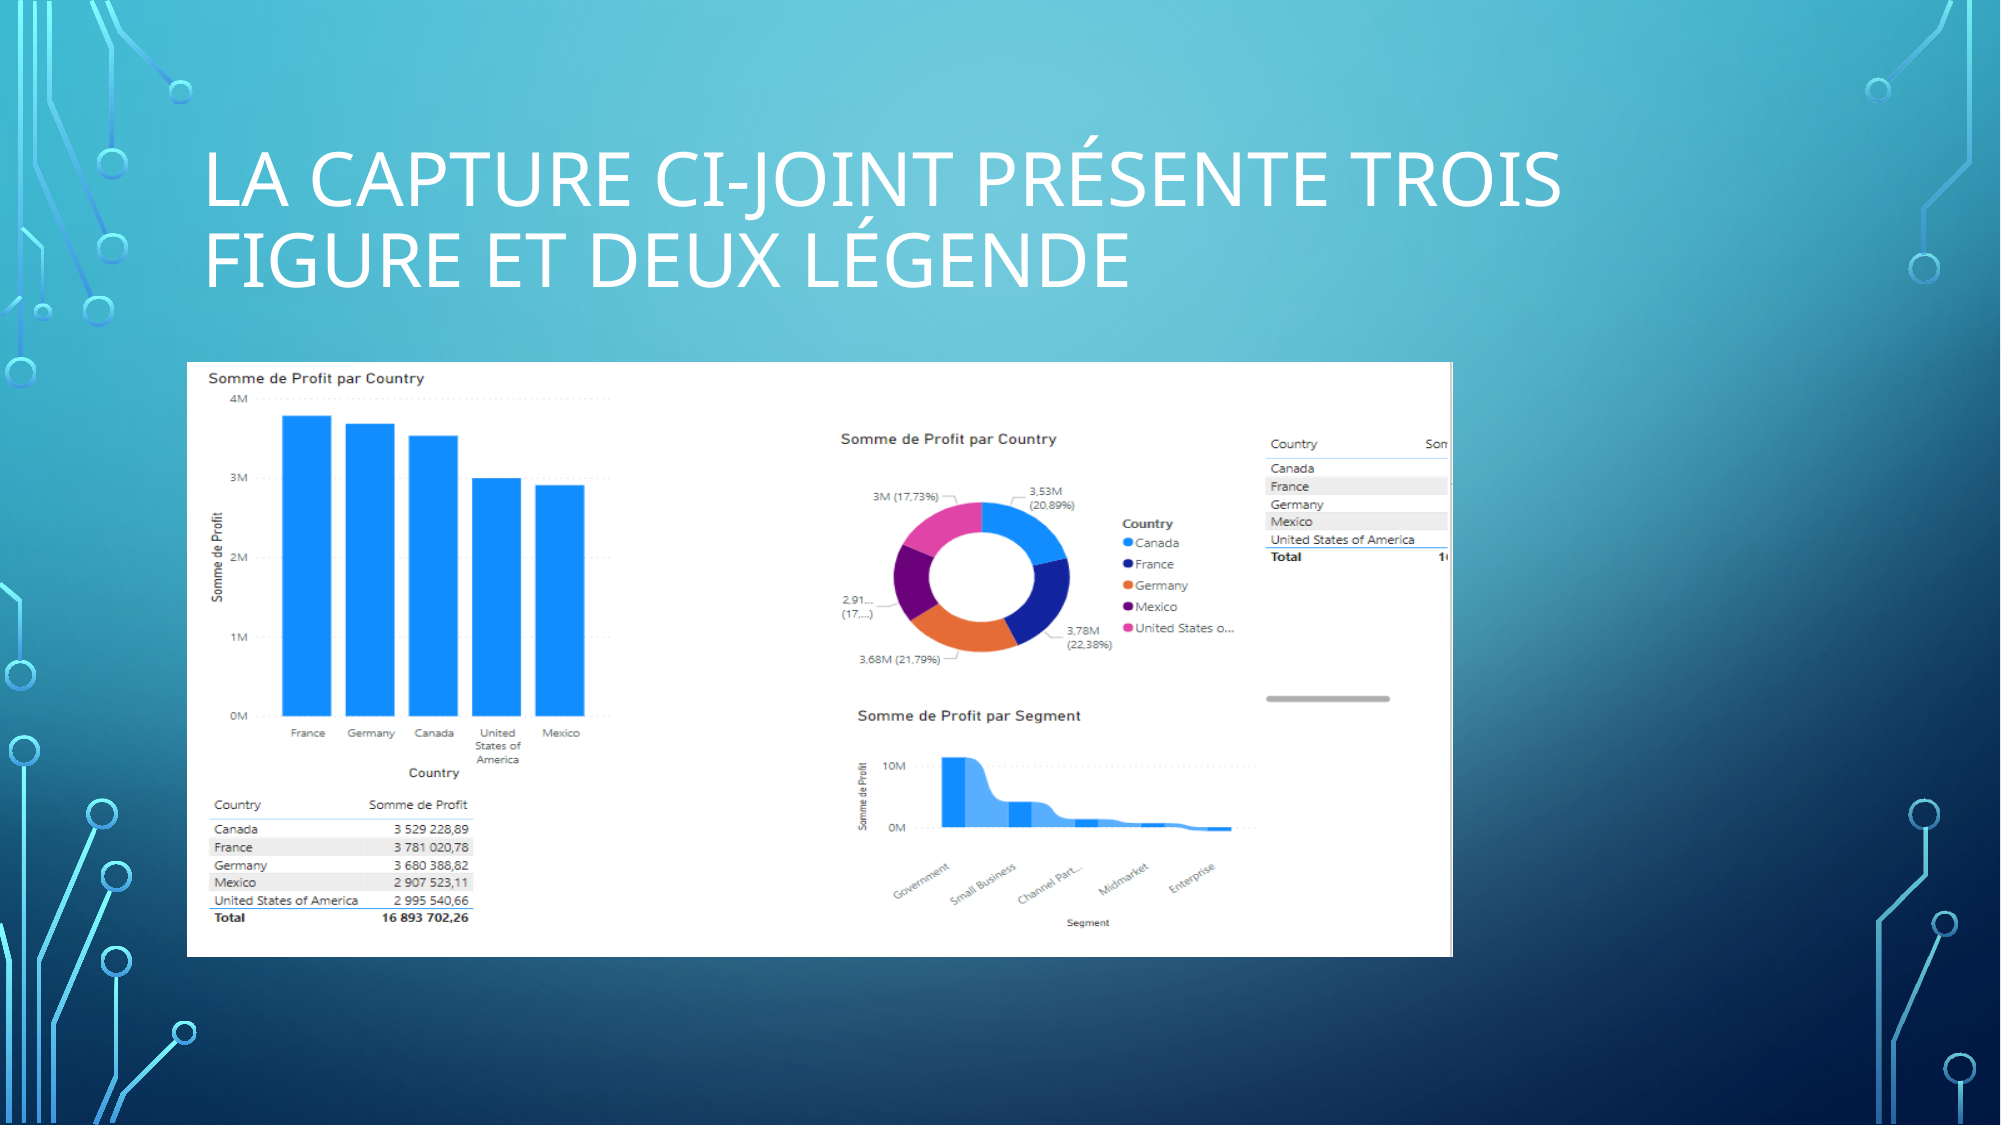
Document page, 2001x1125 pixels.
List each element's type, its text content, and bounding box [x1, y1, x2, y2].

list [186, 362, 1453, 958]
title La capture ci-joint présente trois figure et deux légende [187, 101, 1813, 344]
